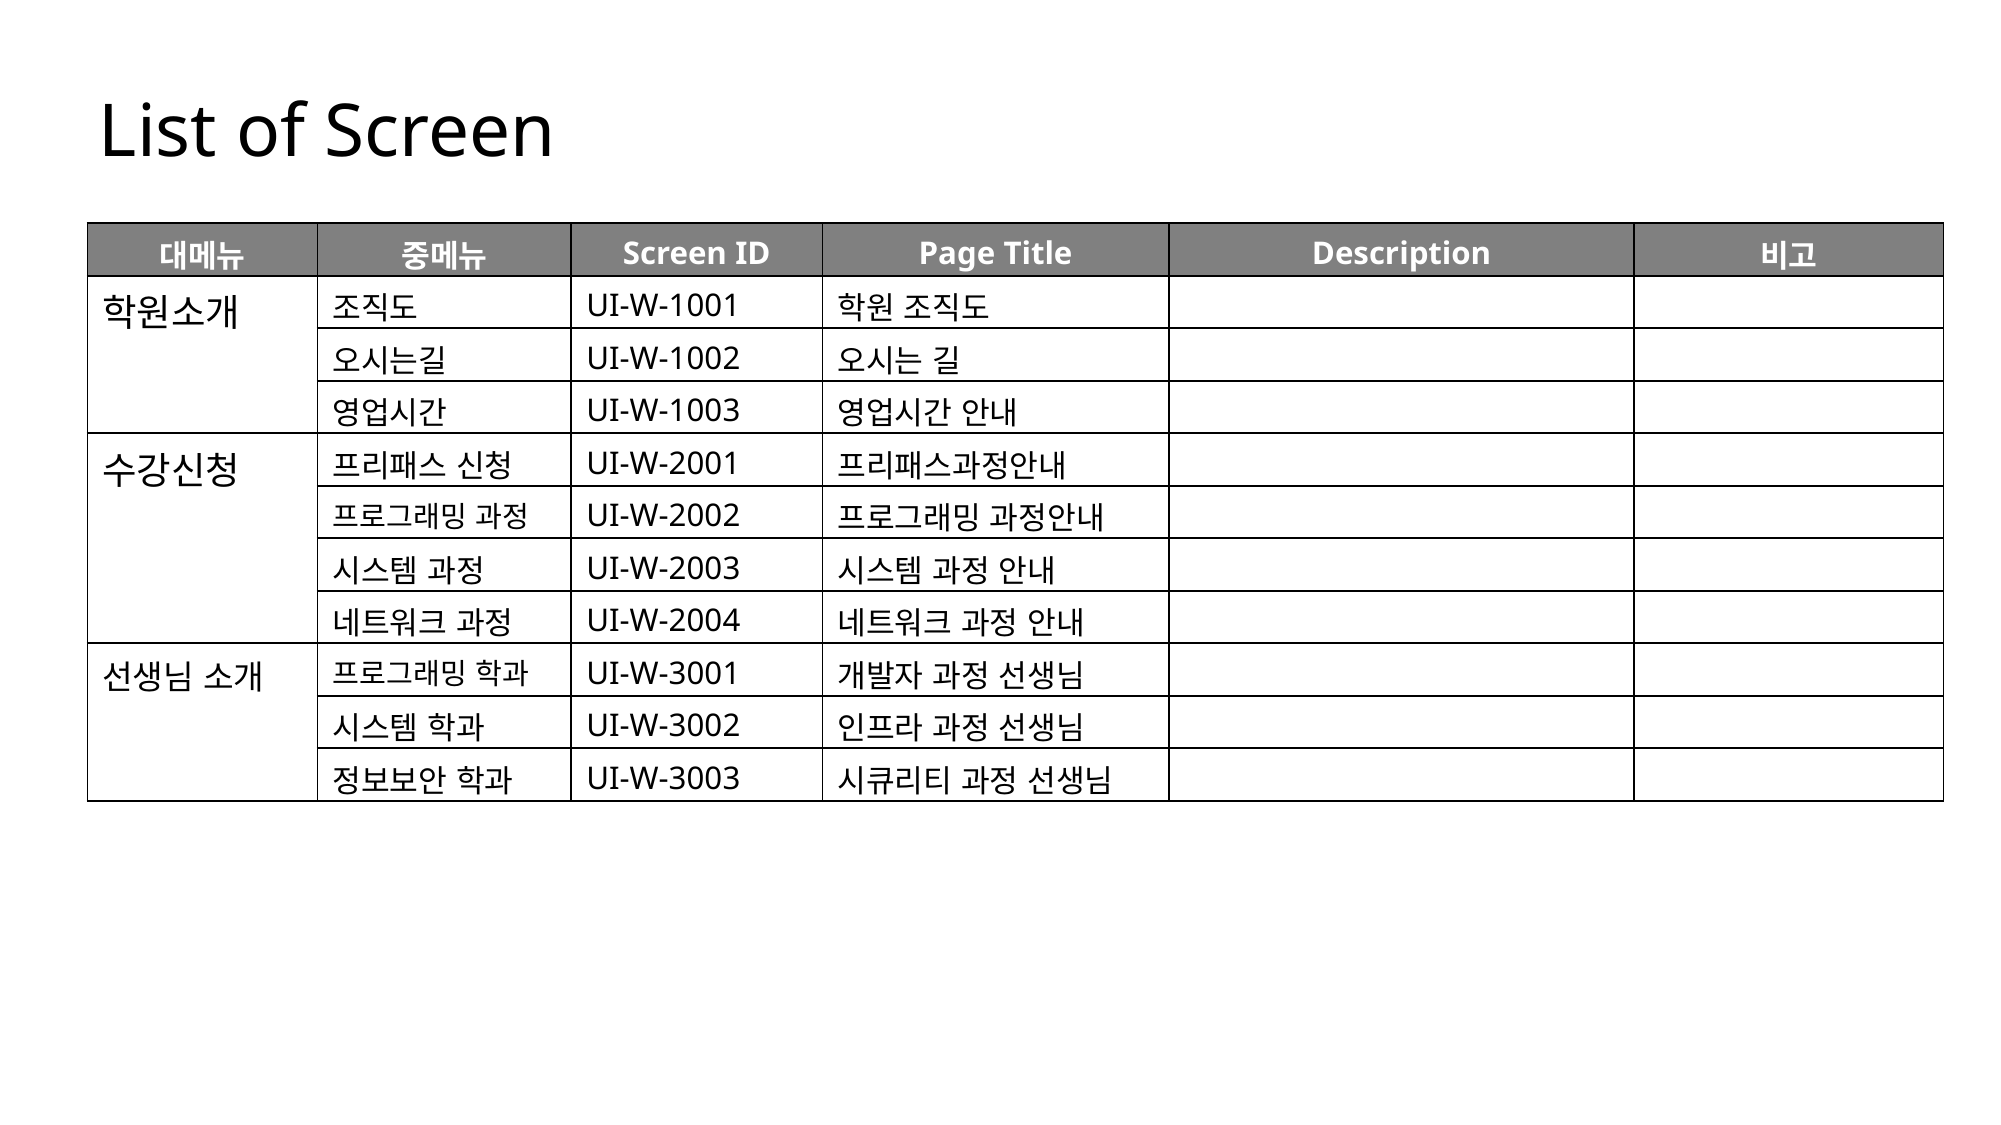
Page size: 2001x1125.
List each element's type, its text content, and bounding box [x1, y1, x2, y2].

table_cell 정보보안 학과 [318, 749, 570, 800]
table_cell 개발자 과정 선생님 [823, 644, 1168, 695]
table_cell [1170, 329, 1633, 380]
table_cell 프로그래밍 과정안내 [823, 487, 1168, 537]
table_cell [1170, 644, 1633, 695]
table_cell 시스템 과정 안내 [823, 539, 1168, 590]
table_cell UI-W-1001 [572, 277, 822, 327]
table_cell [1170, 434, 1633, 485]
table_cell UI-W-2001 [572, 434, 822, 485]
table_cell 오시는길 [318, 329, 570, 380]
table_cell 수강신청 [88, 434, 317, 642]
table_cell [1170, 382, 1633, 432]
table_cell 시스템 학과 [318, 697, 570, 747]
table_header Page Title [823, 224, 1168, 275]
table_cell 영업시간 안내 [823, 382, 1168, 432]
table_cell 학원 조직도 [823, 277, 1168, 327]
table_cell [1635, 697, 1943, 747]
table_cell UI-W-3002 [572, 697, 822, 747]
table_cell [1170, 697, 1633, 747]
table_cell 학원소개 [88, 277, 317, 432]
table_cell [1170, 487, 1633, 537]
table_cell 네트워크 과정 [318, 592, 570, 642]
table_cell 프리패스과정안내 [823, 434, 1168, 485]
table_cell [1170, 749, 1633, 800]
table_cell [1170, 277, 1633, 327]
table_cell UI-W-3003 [572, 749, 822, 800]
table_header 중메뉴 [318, 224, 570, 275]
table_cell 네트워크 과정 안내 [823, 592, 1168, 642]
table_cell [1635, 382, 1943, 432]
table_cell 선생님 소개 [88, 644, 317, 800]
table_cell [1170, 592, 1633, 642]
table_cell [1635, 487, 1943, 537]
table_header Description [1170, 224, 1633, 275]
table_cell 프리패스 신청 [318, 434, 570, 485]
table_cell [1635, 592, 1943, 642]
table_cell 영업시간 [318, 382, 570, 432]
table_cell [1170, 539, 1633, 590]
table_cell UI-W-3001 [572, 644, 822, 695]
table_cell [1635, 434, 1943, 485]
table_cell [1635, 277, 1943, 327]
table_cell [1635, 644, 1943, 695]
table_cell 프로그래밍 과정 [318, 487, 570, 537]
table_header 비고 [1635, 224, 1943, 275]
text_box List of Screen [84, 76, 571, 179]
table_cell 오시는 길 [823, 329, 1168, 380]
table_cell [1635, 329, 1943, 380]
table_cell 시큐리티 과정 선생님 [823, 749, 1168, 800]
table_cell UI-W-2004 [572, 592, 822, 642]
table_cell [1635, 539, 1943, 590]
table_cell UI-W-2003 [572, 539, 822, 590]
table_header Screen ID [572, 224, 822, 275]
table_cell 인프라 과정 선생님 [823, 697, 1168, 747]
table_cell UI-W-2002 [572, 487, 822, 537]
table_cell 조직도 [318, 277, 570, 327]
table_cell UI-W-1002 [572, 329, 822, 380]
table_cell UI-W-1003 [572, 382, 822, 432]
table_header 대메뉴 [88, 224, 317, 275]
table_cell [1635, 749, 1943, 800]
table_cell 시스템 과정 [318, 539, 570, 590]
table_cell 프로그래밍 학과 [318, 644, 570, 695]
